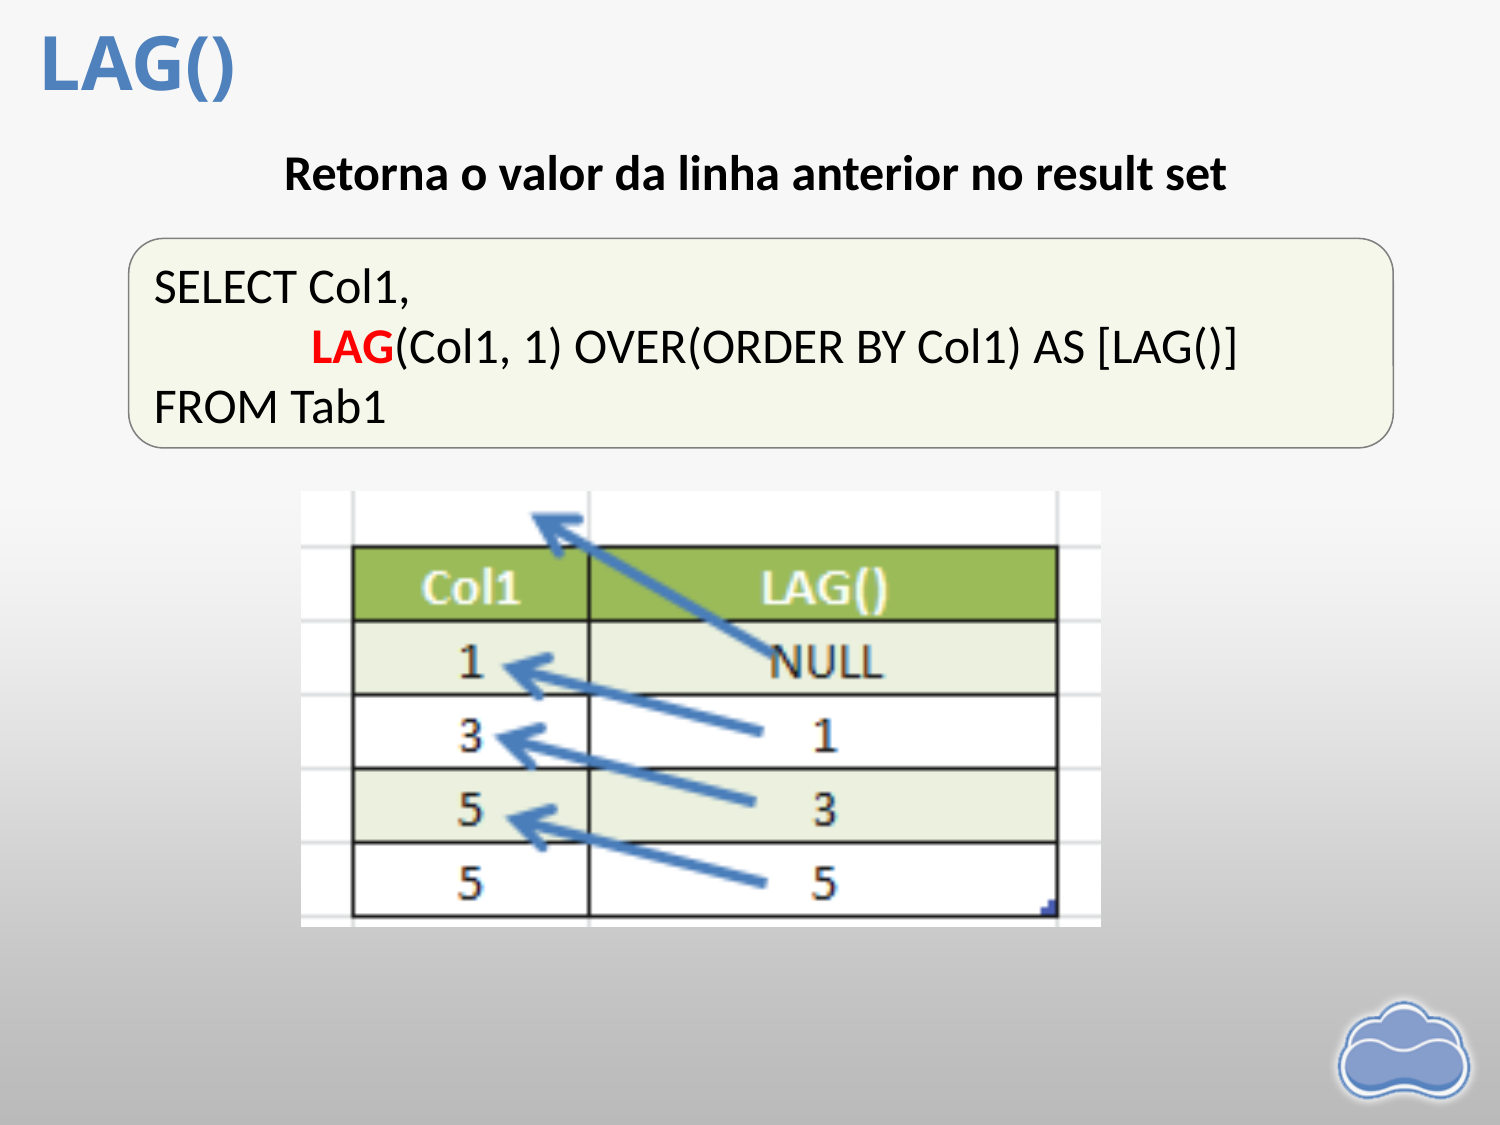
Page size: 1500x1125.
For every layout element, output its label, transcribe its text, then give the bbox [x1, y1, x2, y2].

text_box SELECT Col1, LAG(Col1, 1) OVER(ORDER BY Col1) AS [LAG()] FROM Tab1 [128, 238, 1394, 448]
picture [0, 0, 1500, 1125]
title LAG() [23, 1, 1500, 119]
text_box Retorna o valor da linha anterior no result set [76, 132, 1436, 208]
